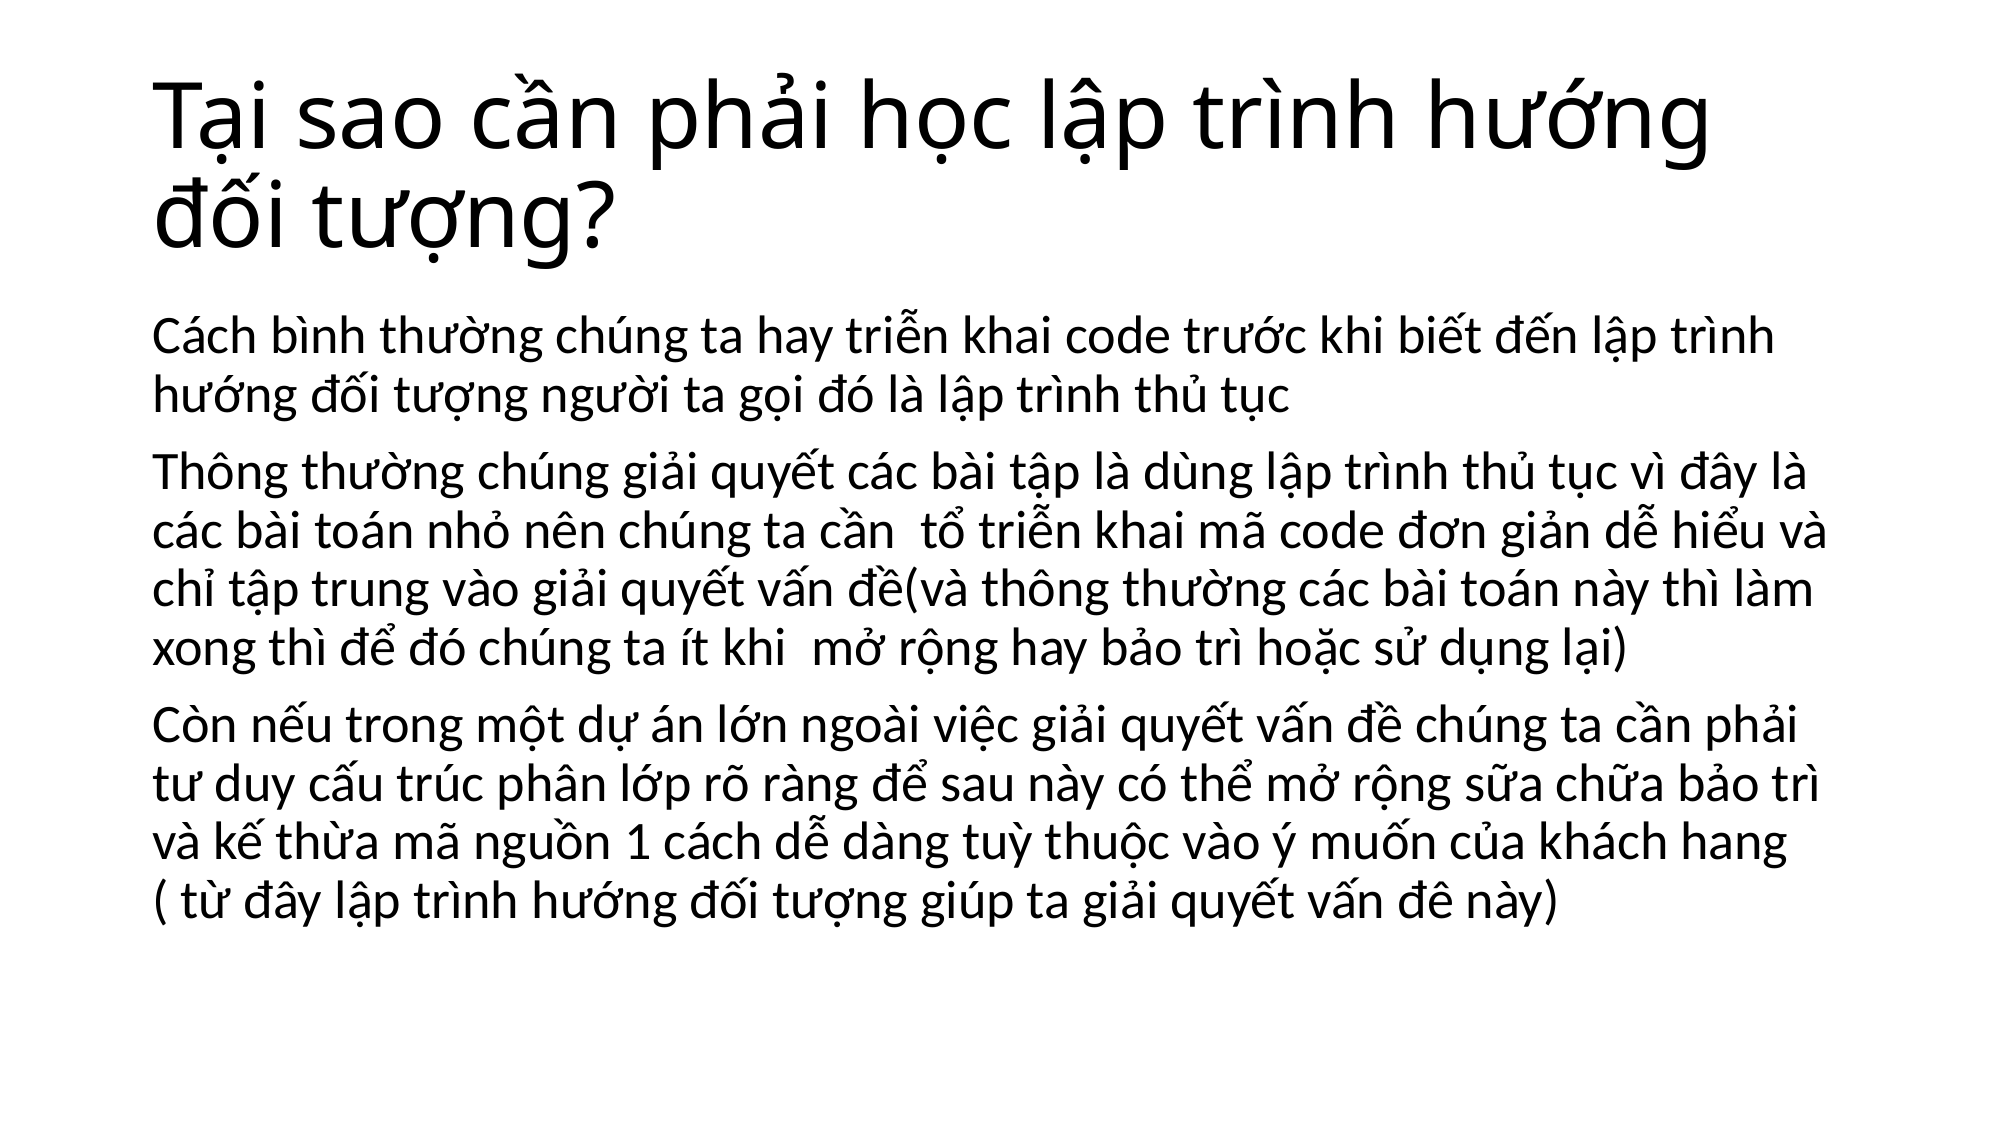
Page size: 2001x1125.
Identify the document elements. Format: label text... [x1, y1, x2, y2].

title Tại sao cần phải học lập trình hướng đối tượng? [137, 59, 1863, 278]
list Cách bình thường chúng ta hay triễn khai code trước khi biết đến lập trình hướng đối tượng người ta gọi đó là lập trình thủ tục Thông thường chúng giải quyết các bài tập là dùng lập trình thủ tục vì đây là các bài toán nhỏ nên chúng ta cần tổ triễn khai mã code đơn giản dễ hiểu và chỉ tập trung vào giải quyết vấn đề(và thông thường các bài toán này thì làm xong thì để đó chúng ta ít khi mở rộng hay bảo trì hoặc sử dụng lại) Còn nếu trong một dự án lớn ngoài việc giải quyết vấn đề chúng ta cần phải tư duy cấu trúc phân lớp rõ ràng để sau này có thể mở rộng sữa chữa bảo trì và kế thừa mã nguồn 1 cách dễ dàng tuỳ thuộc vào ý muốn của khách hang ( từ đây lập trình hướng đối tượng giúp ta giải quyết vấn đê này) [137, 299, 1863, 1014]
